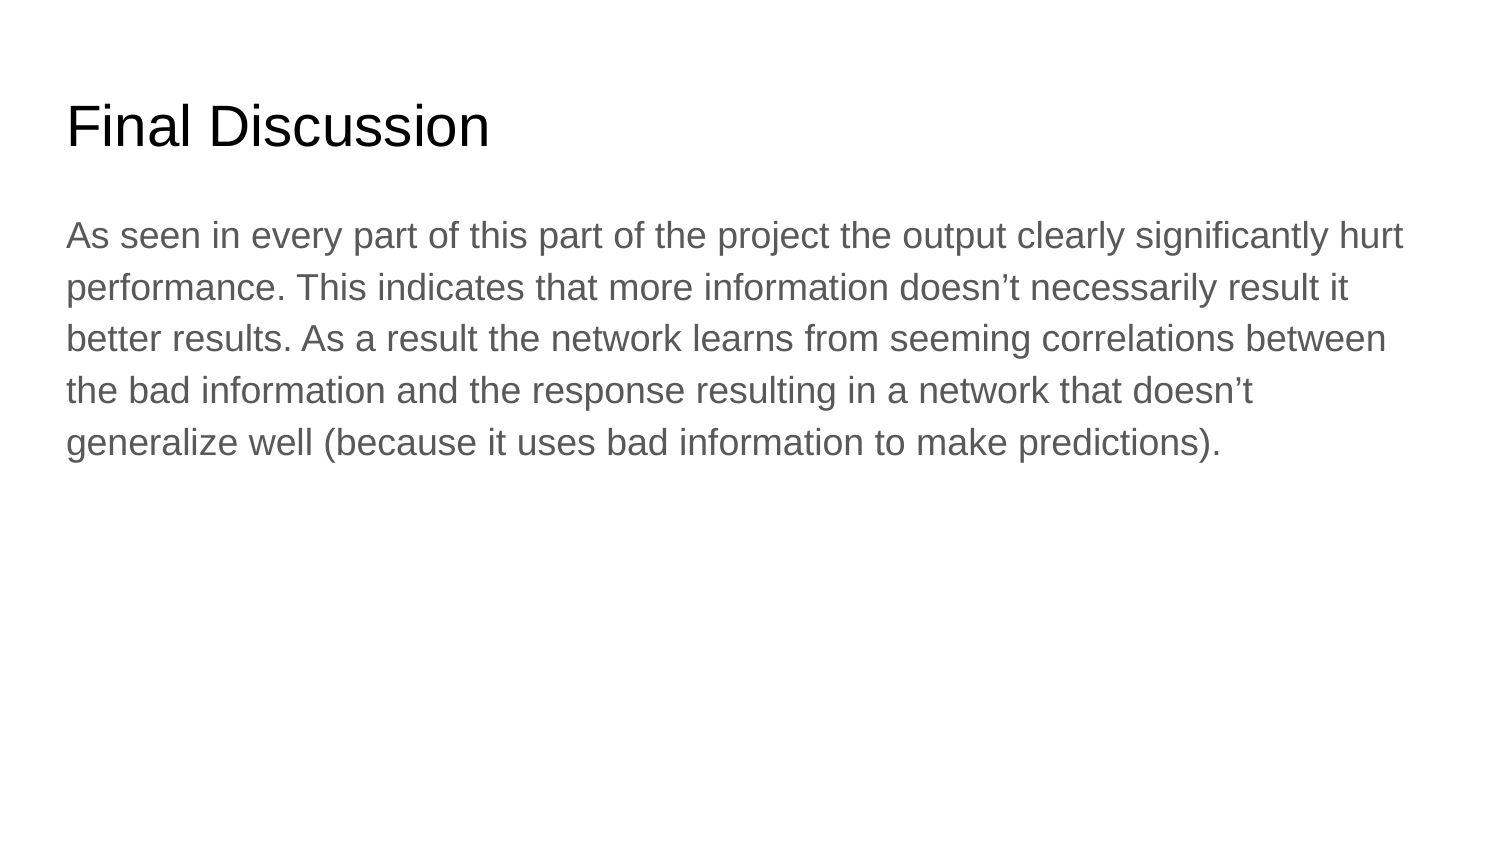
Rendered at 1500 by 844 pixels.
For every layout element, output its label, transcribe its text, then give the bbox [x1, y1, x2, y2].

list As seen in every part of this part of the project the output clearly significantly hurt performance. This indicates that more information doesn’t necessarily result it better results. As a result the network learns from seeming correlations between the bad information and the response resulting in a network that doesn’t generalize well (because it uses bad information to make predictions). [51, 189, 1449, 750]
title Final Discussion [51, 72, 1449, 167]
